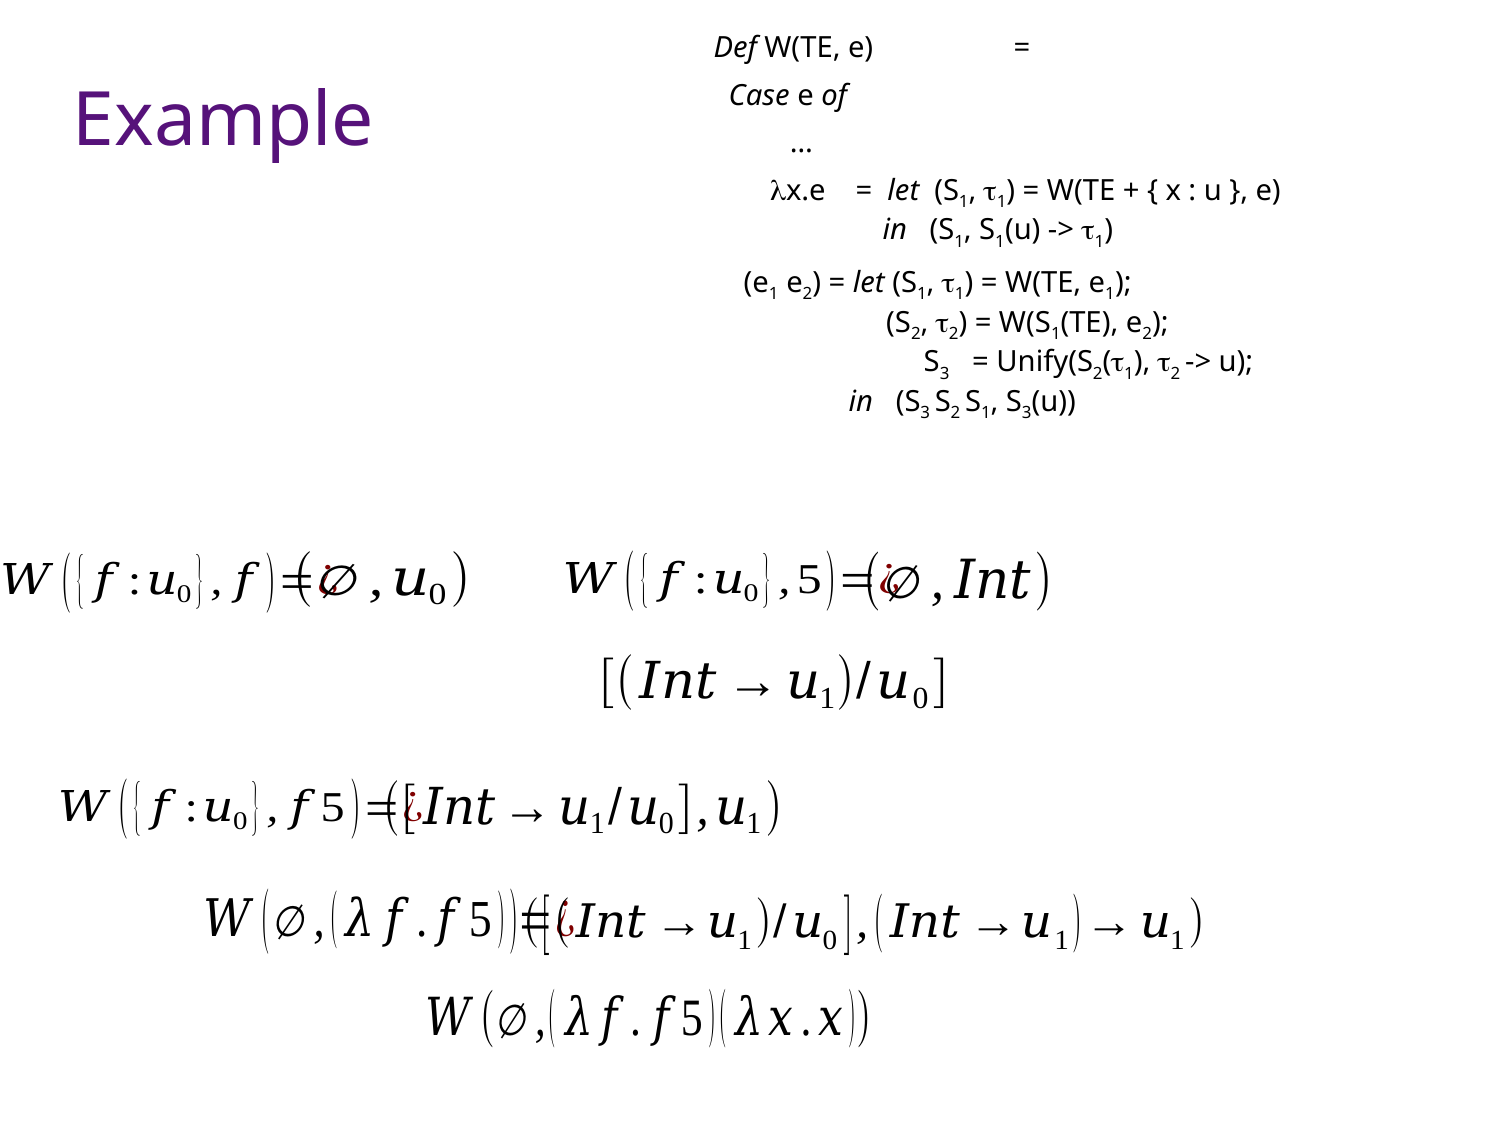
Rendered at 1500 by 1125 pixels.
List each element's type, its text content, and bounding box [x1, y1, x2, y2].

text_box Def W(TE, e) = Case e of … x.e = let (S1, 1) = W(TE + { x : u }, e) in (S1, S1(u) -> 1) (e1 e2) = let (S1, 1) = W(TE, e1); (S2, 2) = W(S1(TE), e2); S3 = Unify(S2(1), 2 -> u); in (S3 S2 S1, S3(u)) [698, 21, 1487, 430]
title Example [57, 55, 698, 193]
